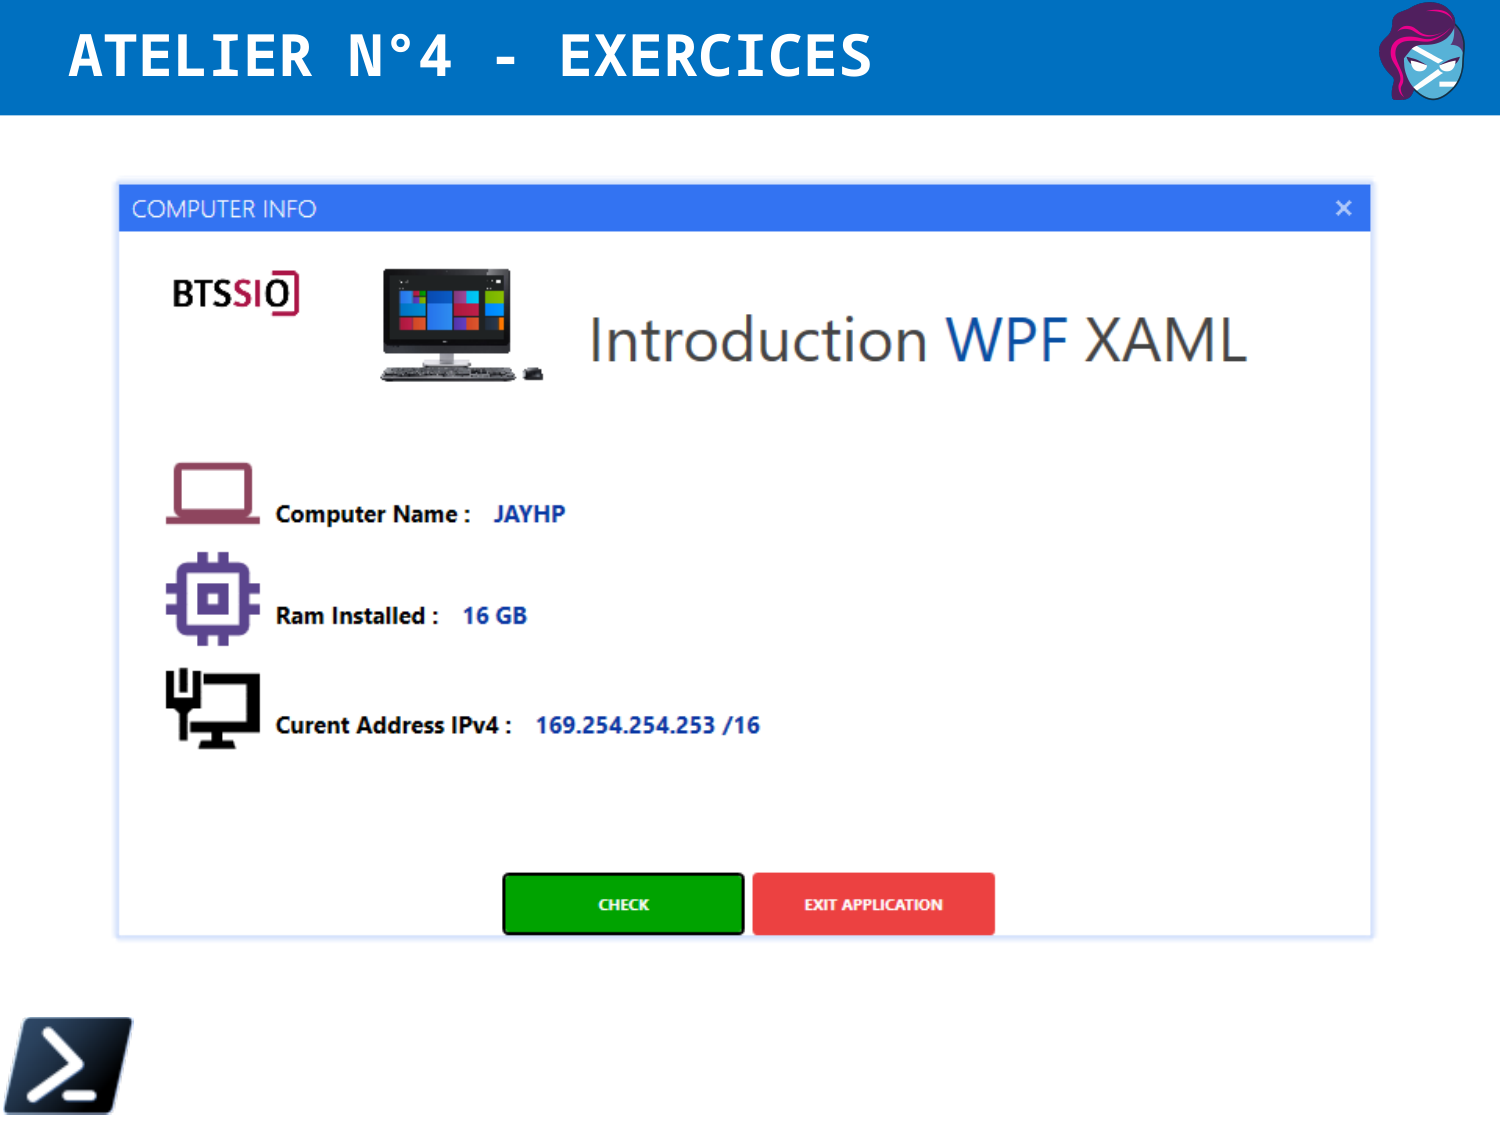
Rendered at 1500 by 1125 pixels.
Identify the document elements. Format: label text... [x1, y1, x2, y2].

picture [109, 174, 1391, 951]
title Atelier N°4 - Exercices [68, 20, 1345, 143]
picture [1375, 1, 1476, 102]
picture [3, 1017, 134, 1115]
